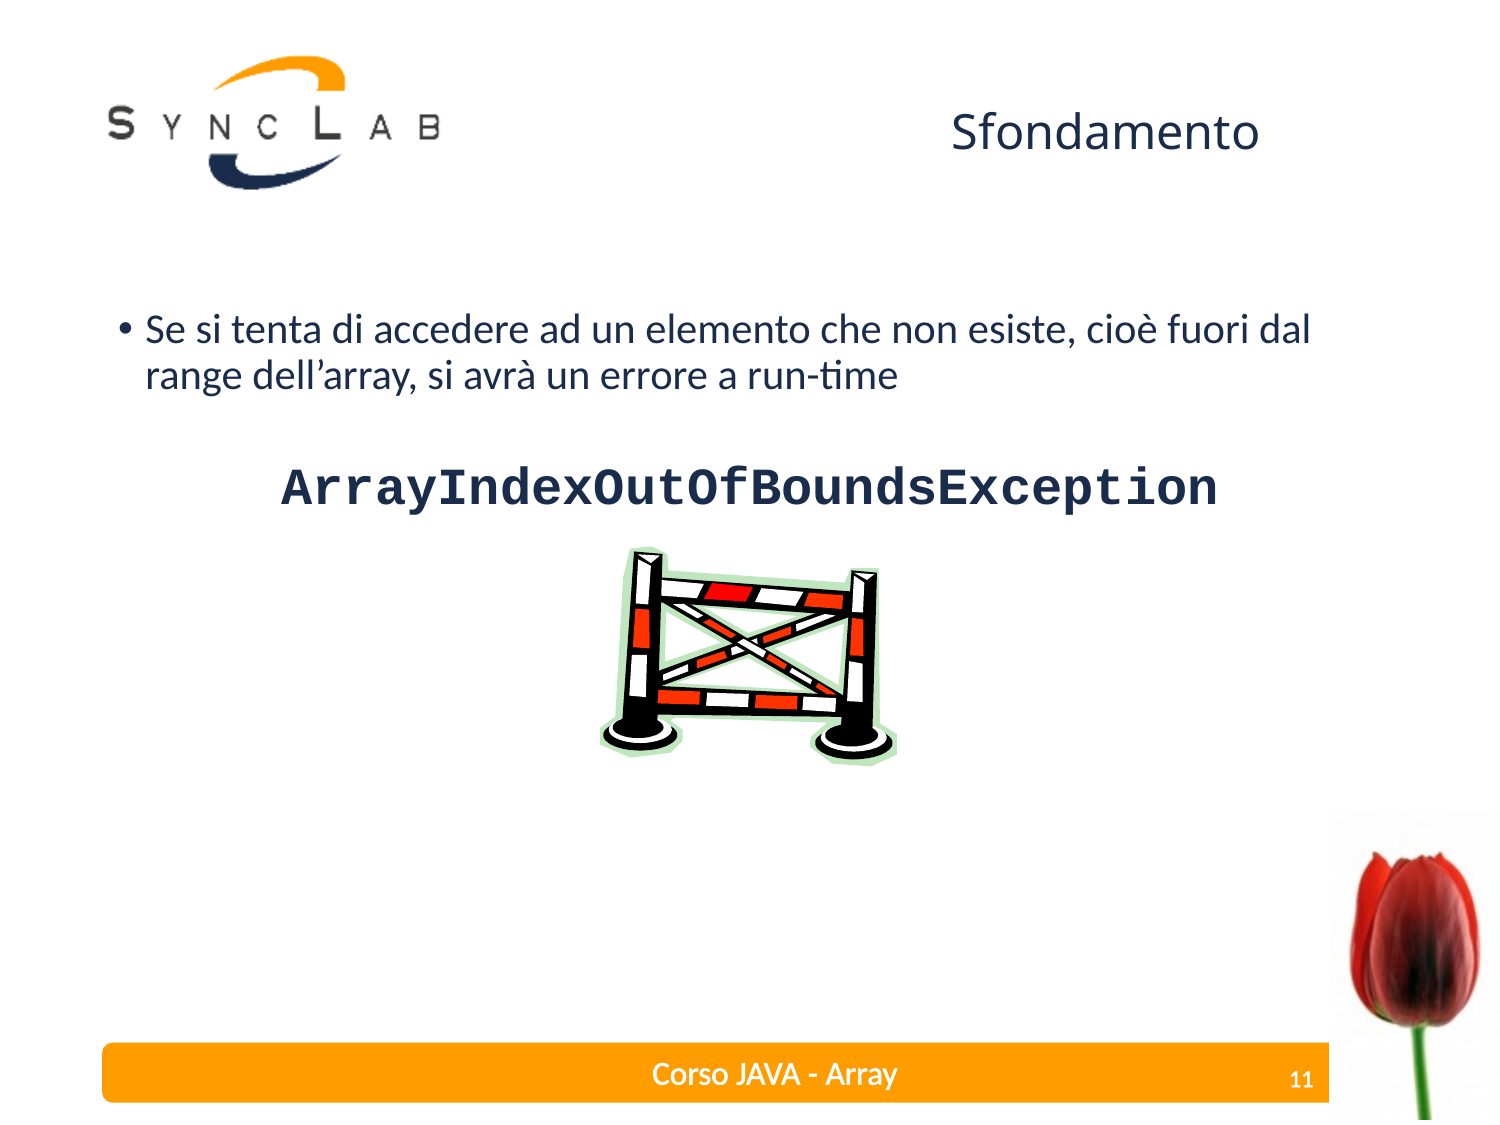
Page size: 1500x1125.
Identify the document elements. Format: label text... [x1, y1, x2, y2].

text_box Corso JAVA - Array [364, 1042, 1186, 1100]
picture [1329, 810, 1500, 1120]
picture [103, 52, 445, 193]
picture [599, 542, 901, 770]
slide_number 11 [990, 1047, 1329, 1108]
title Sfondamento [815, 29, 1397, 239]
list Se si tenta di accedere ad un elemento che non esiste, cioè fuori dal range dell’array, si avrà un errore a run-time ArrayIndexOutOfBoundsException [103, 299, 1397, 1014]
